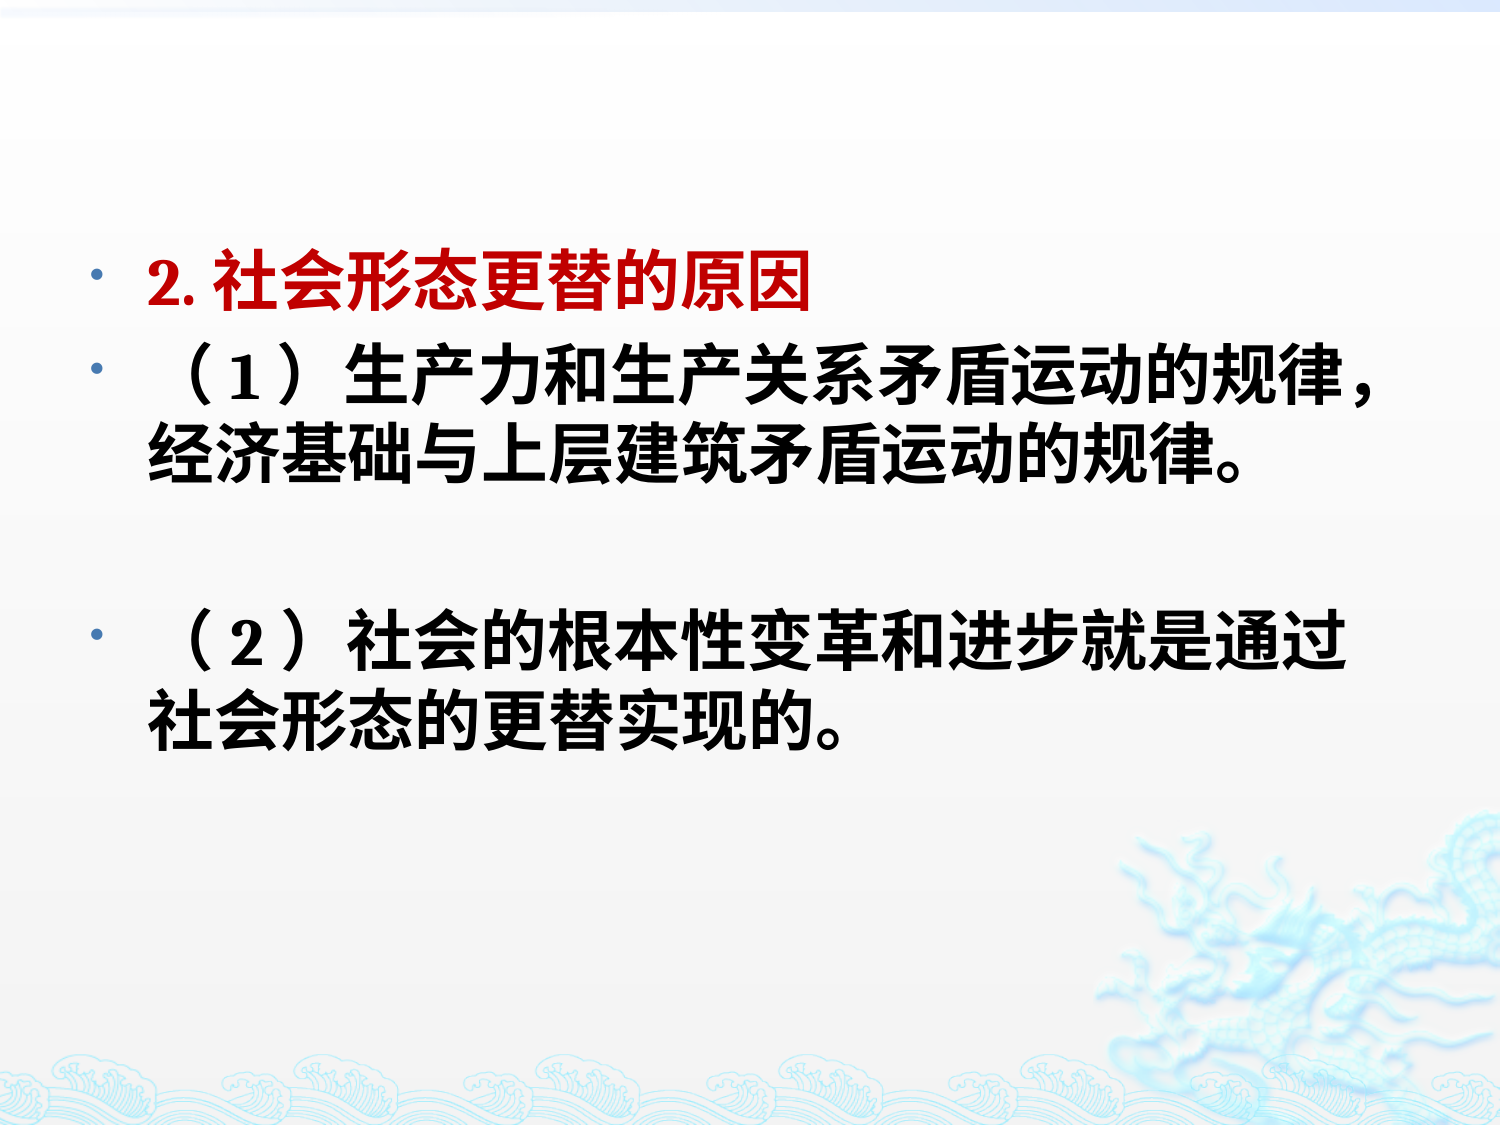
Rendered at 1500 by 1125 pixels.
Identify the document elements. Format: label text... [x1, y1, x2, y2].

list 2.社会形态更替的原因 （1）生产力和生产关系矛盾运动的规律，经济基础与上层建筑矛盾运动的规律。 （2）社会的根本性变革和进步就是通过社会形态的更替实现的。 [76, 231, 1427, 929]
